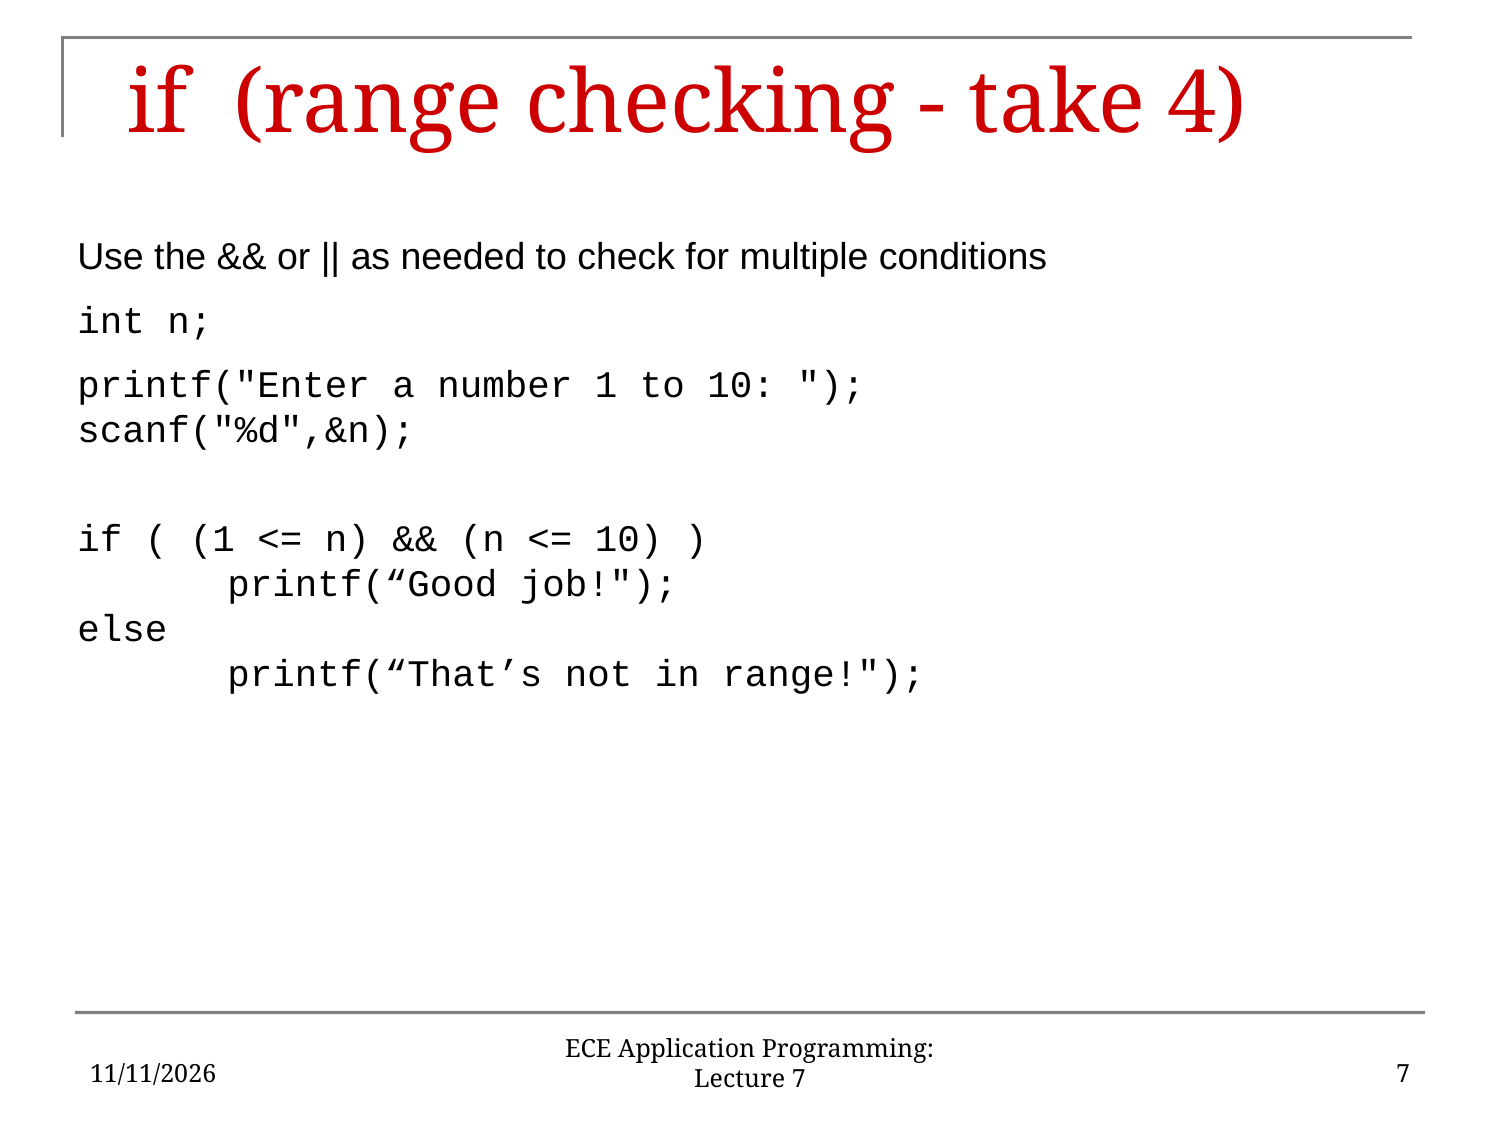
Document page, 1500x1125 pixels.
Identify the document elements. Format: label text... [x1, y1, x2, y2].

footer ECE Application Programming: Lecture 7 [512, 1024, 988, 1101]
title if (range checking - take 4) [112, 37, 1388, 224]
slide_number 7 [1074, 1023, 1426, 1100]
text_box Use the && or || as needed to check for multiple conditions int n; printf("Enter a number 1 to 10: "); scanf("%d",&n); if ( (1 <= n) && (n <= 10) ) printf(“Good job!"); else printf(“That’s not in range!"); [62, 224, 1450, 746]
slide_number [74, 1023, 426, 1100]
